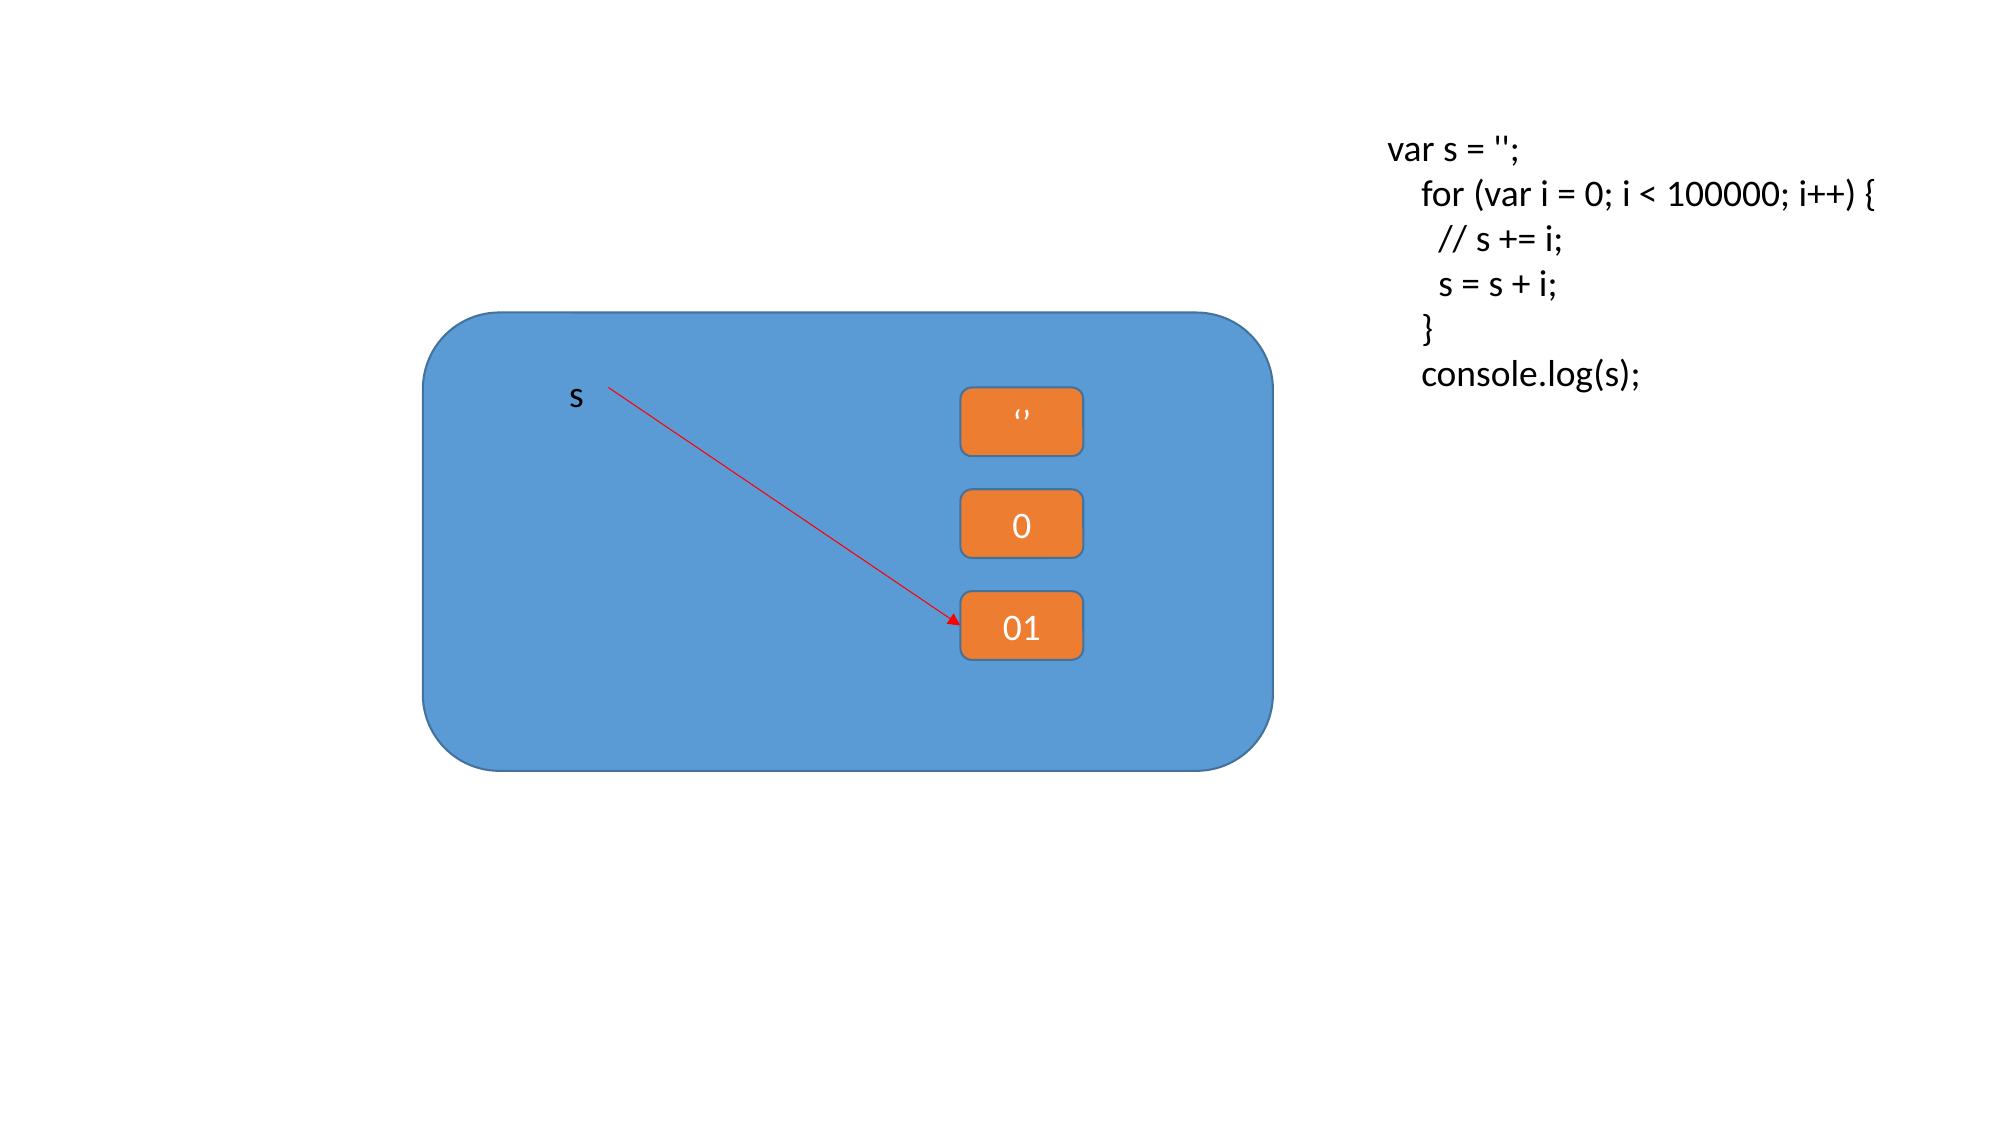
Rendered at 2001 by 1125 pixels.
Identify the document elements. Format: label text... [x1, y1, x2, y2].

text_box var s = ''; for (var i = 0; i < 100000; i++) { // s += i; s = s + i; } console.log(s); [1372, 116, 1892, 402]
text_box ‘’ [961, 386, 1085, 458]
text_box 01 [959, 590, 1085, 661]
text_box s [554, 363, 599, 423]
text_box 0 [961, 488, 1085, 560]
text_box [608, 387, 961, 626]
text_box [421, 311, 1274, 772]
